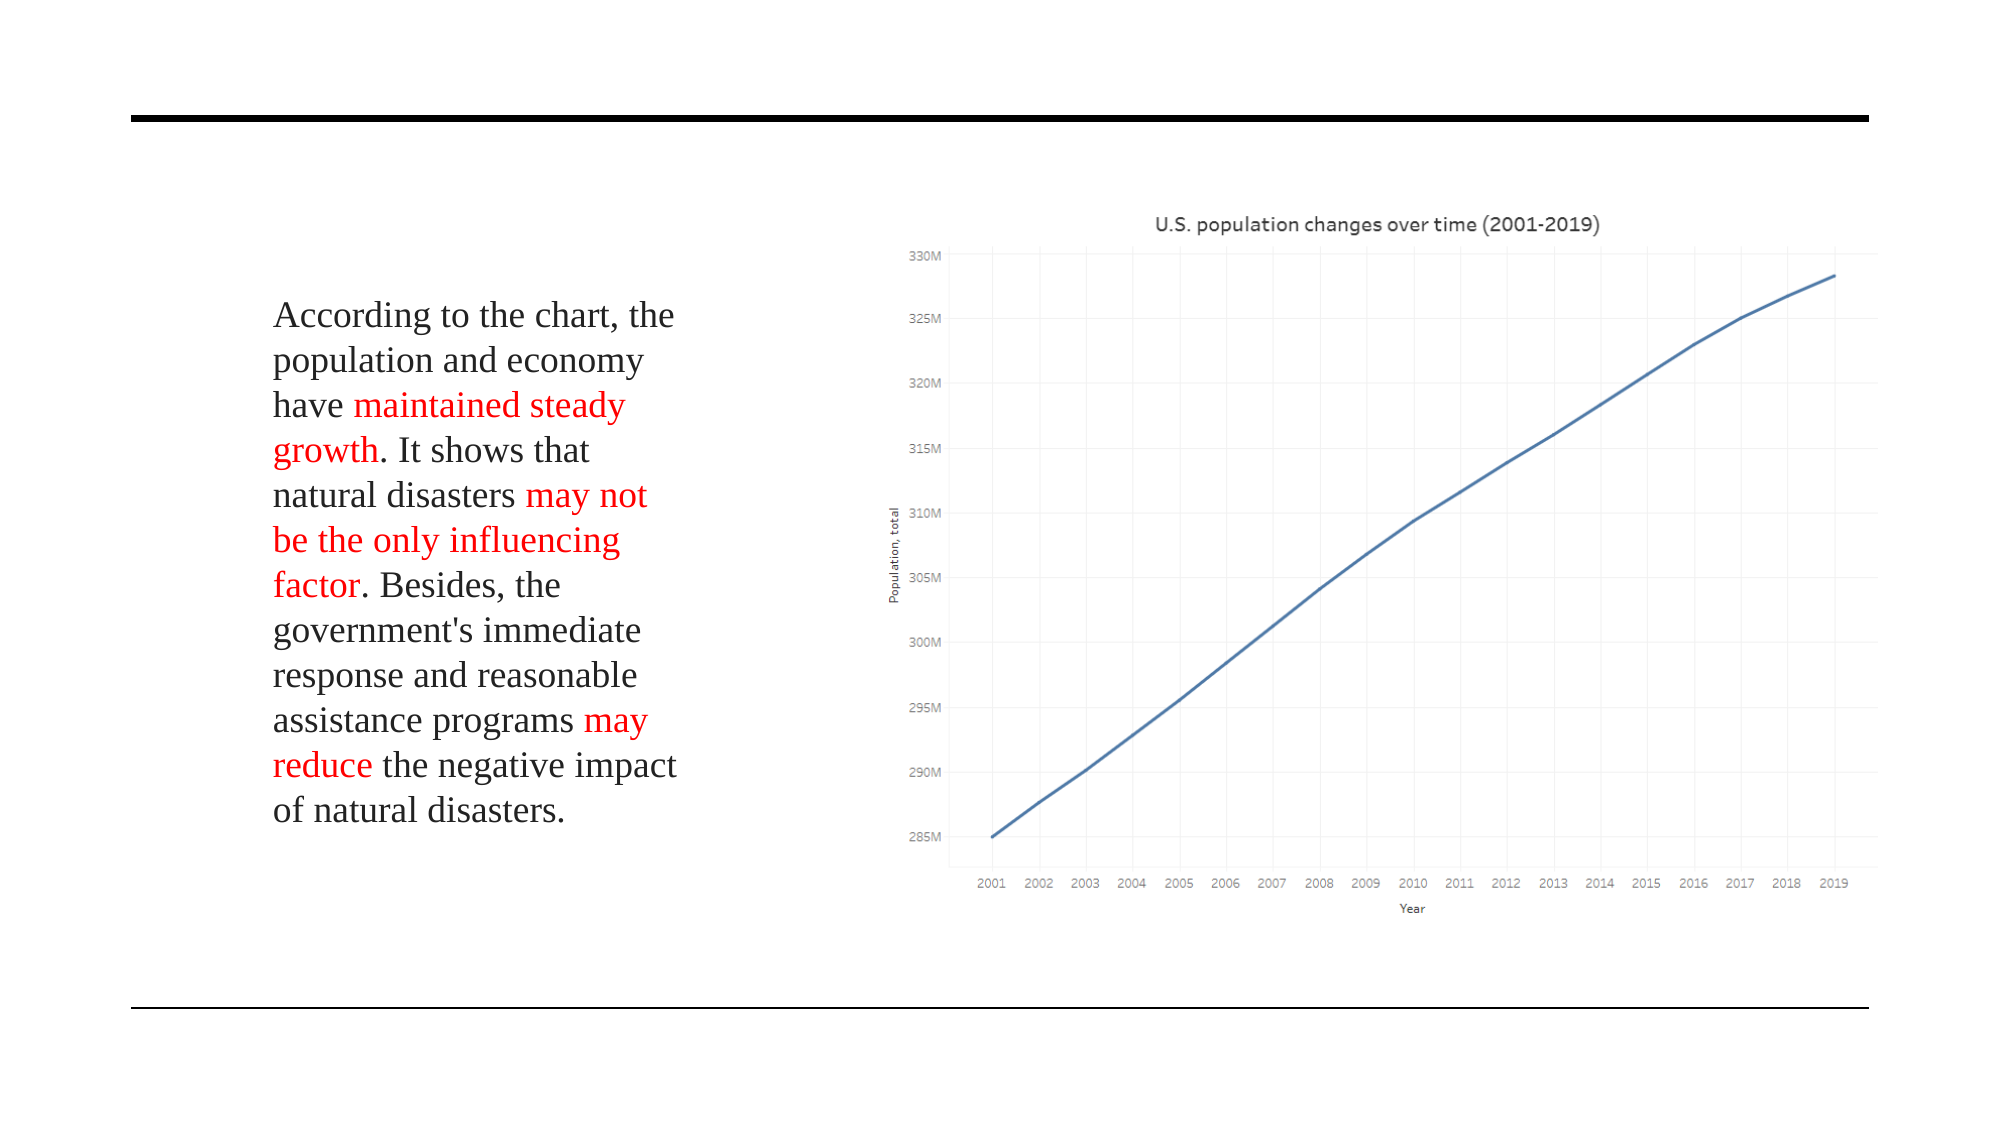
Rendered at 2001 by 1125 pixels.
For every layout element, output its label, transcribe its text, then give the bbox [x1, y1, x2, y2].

text_box According to the chart, the population and economy have maintained steady growth. It shows that natural disasters may not be the only influencing factor. Besides, the government's immediate response and reasonable assistance programs may reduce the negative impact of natural disasters. [258, 282, 708, 837]
picture [874, 200, 1884, 925]
